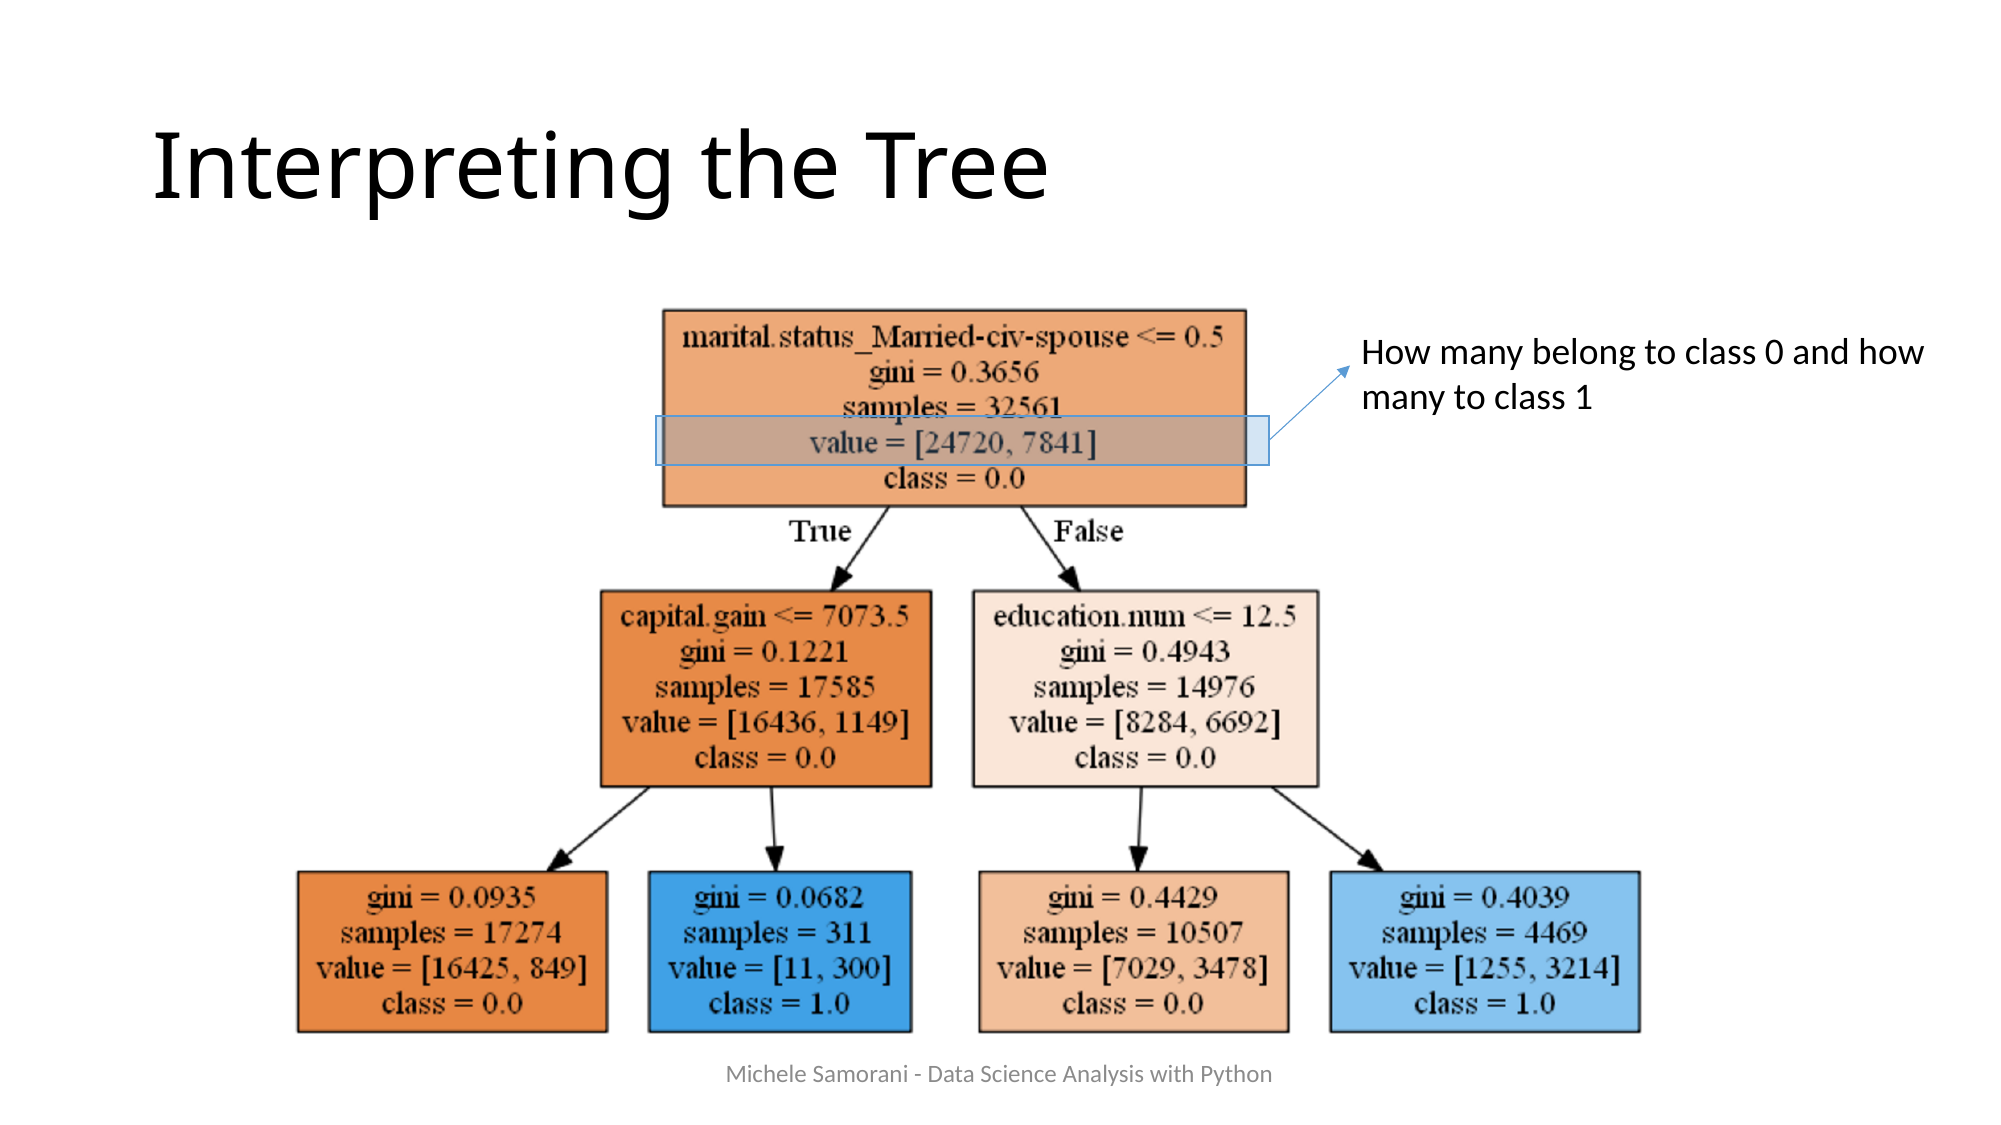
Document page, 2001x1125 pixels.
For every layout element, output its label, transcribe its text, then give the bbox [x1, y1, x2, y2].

text_box How many belong to class 0 and how many to class 1 [1657, 319, 1970, 425]
picture [285, 299, 1657, 1048]
title Interpreting the Tree [137, 59, 1863, 278]
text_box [1268, 365, 1350, 441]
footer Michele Samorani - Data Science Analysis with Python [662, 1048, 1338, 1103]
